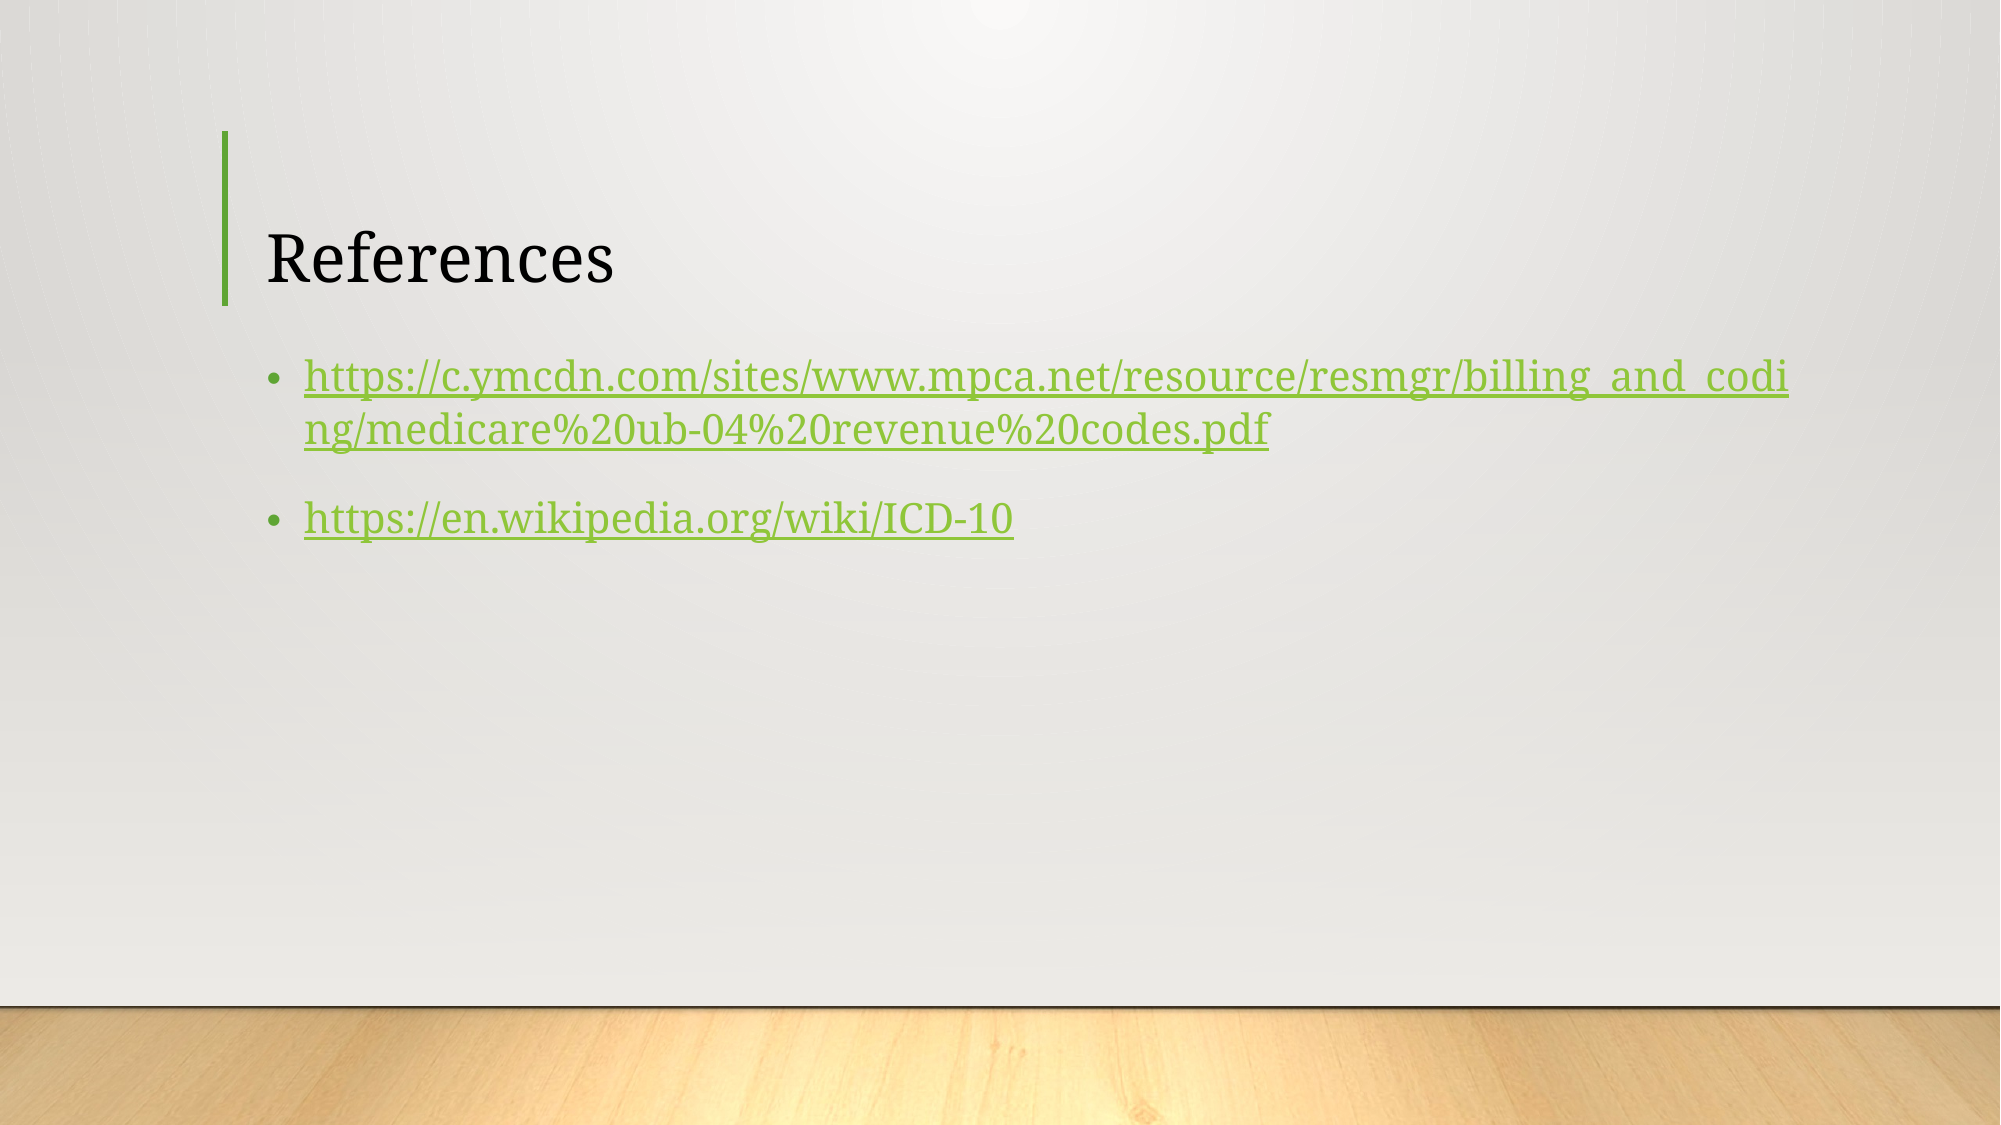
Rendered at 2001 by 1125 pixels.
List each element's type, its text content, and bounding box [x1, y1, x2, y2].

list https://c.ymcdn.com/sites/www.mpca.net/resource/resmgr/billing_and_coding/medicare%20ub-04%20revenue%20codes.pdf https://en.wikipedia.org/wiki/ICD-10 [251, 330, 1814, 897]
picture [0, 1006, 2000, 1125]
title References [251, 131, 1814, 305]
